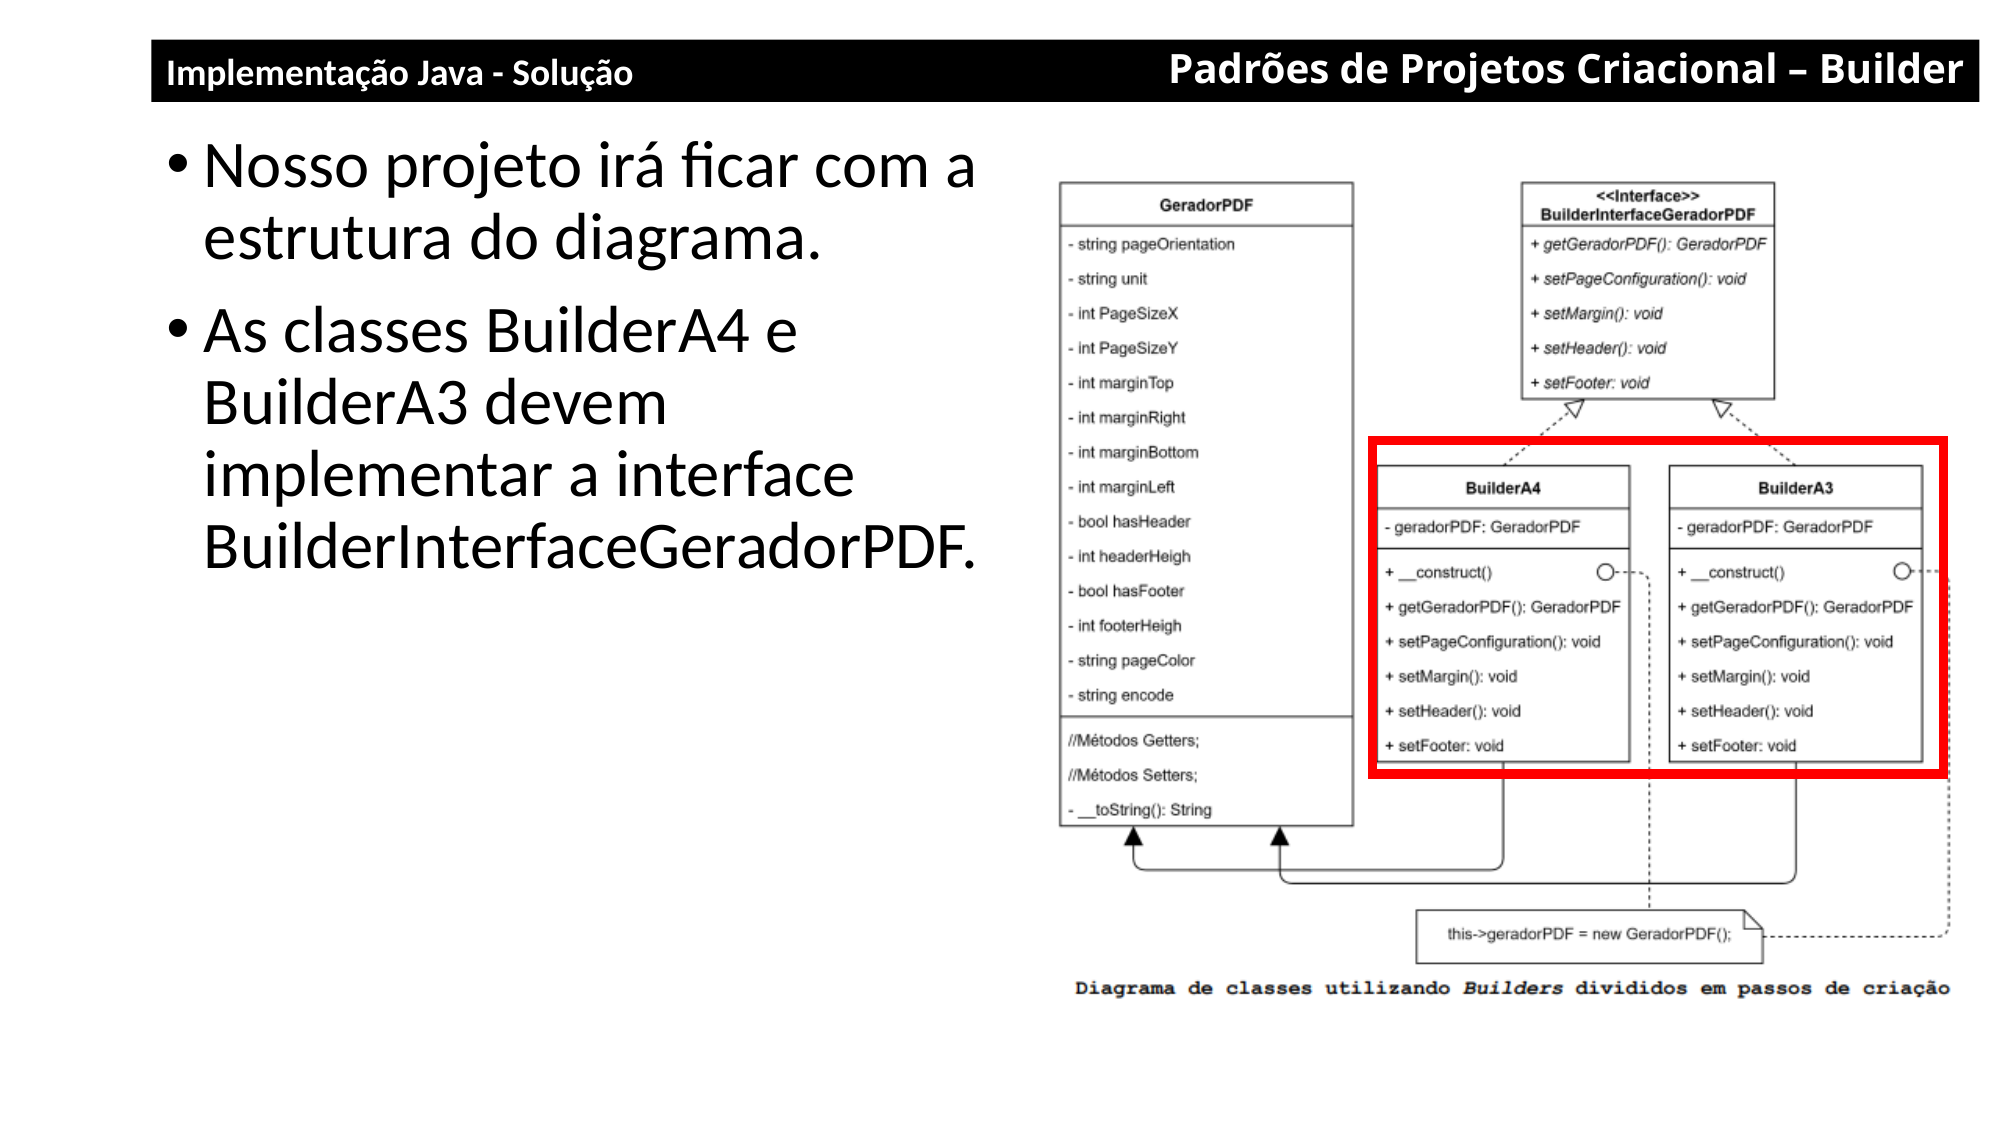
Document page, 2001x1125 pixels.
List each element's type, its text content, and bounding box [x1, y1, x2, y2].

text_box Padrões de Projetos Criacional – Builder [151, 39, 1980, 102]
text_box Implementação Java - Solução [151, 40, 957, 101]
list Nosso projeto irá ficar com a estrutura do diagrama. As classes BuilderA4 e BuilderA3 devem implementar a interface BuilderInterfaceGeradorPDF. [151, 122, 1000, 1096]
picture [1053, 174, 1963, 1002]
